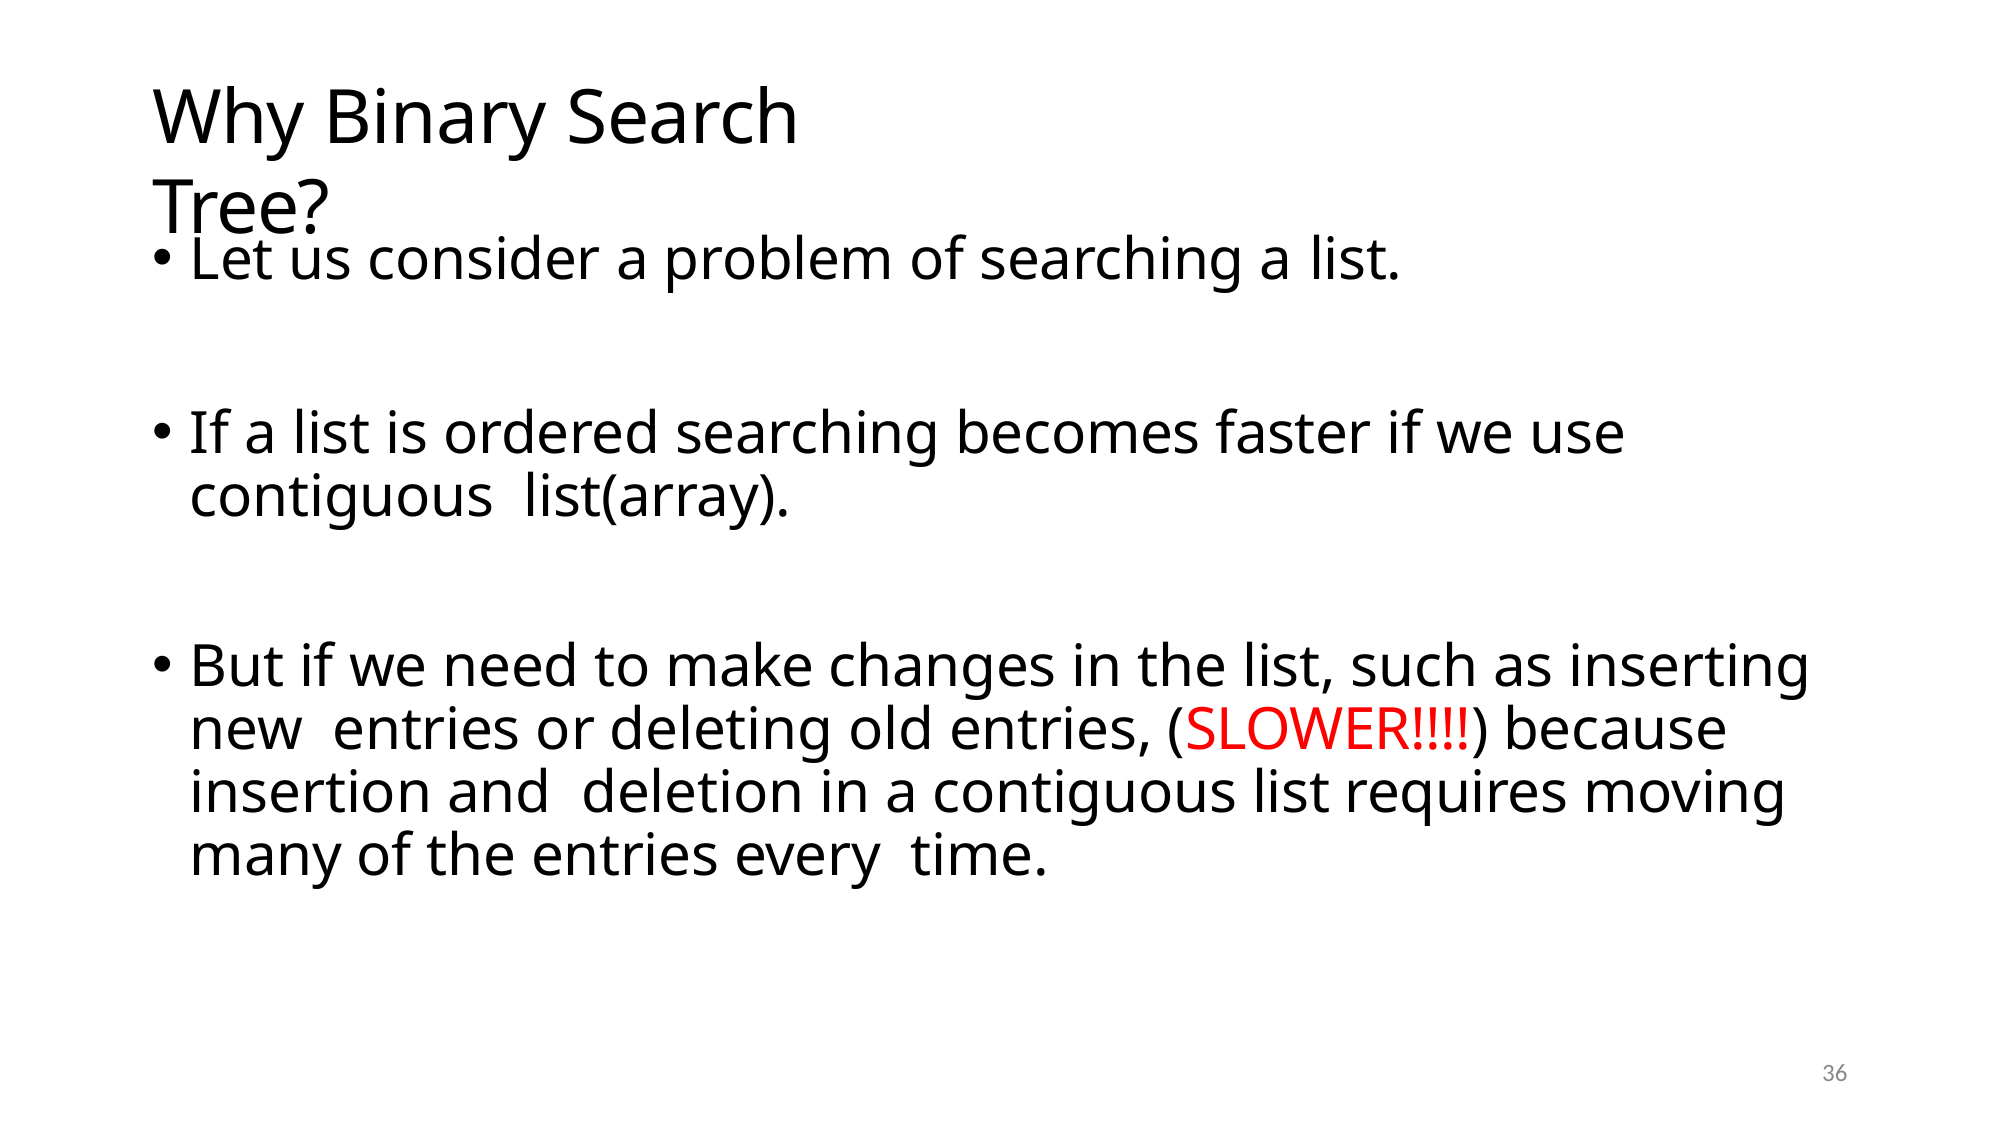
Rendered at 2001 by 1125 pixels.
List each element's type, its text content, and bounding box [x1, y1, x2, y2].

text_box Let us consider a problem of searching a list. If a list is ordered searching becomes faster if we use contiguous list(array). But if we need to make changes in the list, such as inserting new entries or deleting old entries, (SLOWER!!!!) because insertion and deletion in a contiguous list requires moving many of the entries every time. [150, 219, 1835, 888]
title Why Binary Search Tree? [150, 66, 887, 219]
slide_number 36 [1817, 1060, 1852, 1125]
